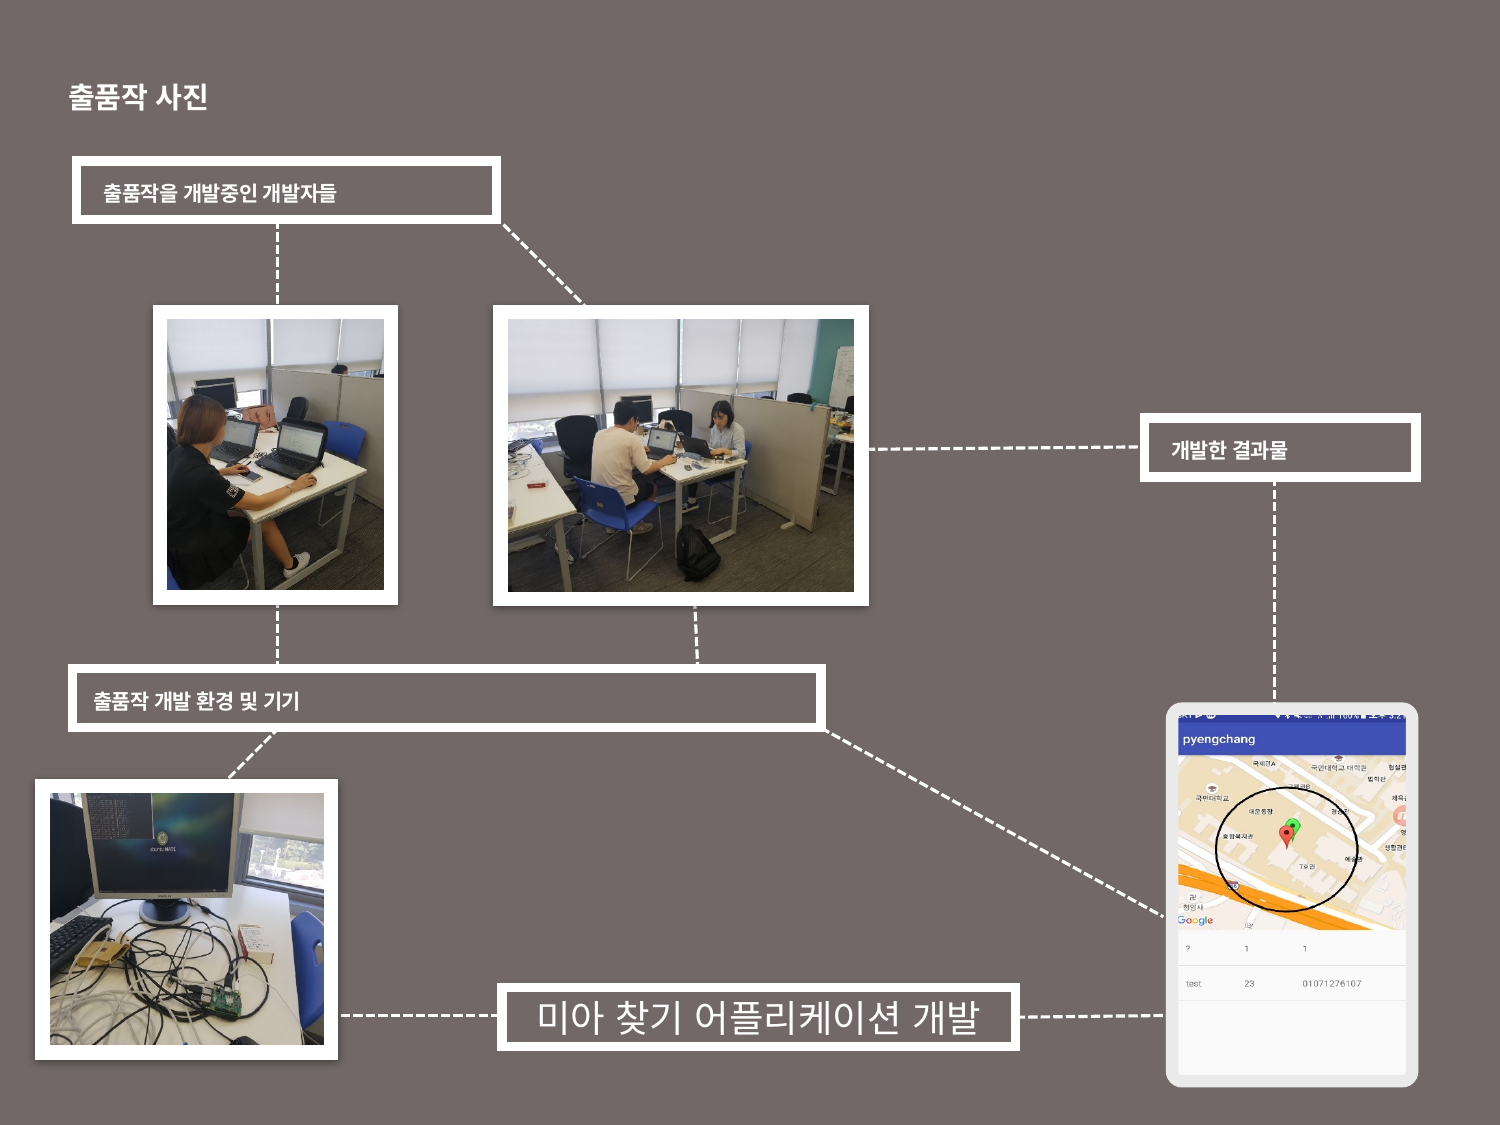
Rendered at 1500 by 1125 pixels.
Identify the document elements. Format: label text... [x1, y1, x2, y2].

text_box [649, 617, 742, 623]
text_box [513, 987, 1022, 1047]
text_box 미아 찾기 어플리케이션 개발 [500, 986, 1018, 1049]
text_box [219, 729, 278, 788]
picture [507, 318, 855, 593]
text_box 개발한 결과물 [1156, 417, 1500, 477]
text_box 출품작 개발 환경 및 기기 [78, 668, 845, 728]
text_box 출품작을 개발중인 개발자들 [88, 160, 502, 220]
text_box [859, 446, 1144, 451]
text_box [1142, 416, 1418, 479]
picture [1171, 708, 1413, 1082]
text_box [503, 224, 599, 320]
text_box [0, 0, 1500, 1125]
picture [49, 793, 325, 1046]
text_box [70, 667, 823, 730]
text_box 출품작 사진 [53, 54, 602, 126]
text_box [75, 159, 498, 222]
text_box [820, 727, 1164, 917]
picture [167, 318, 385, 591]
